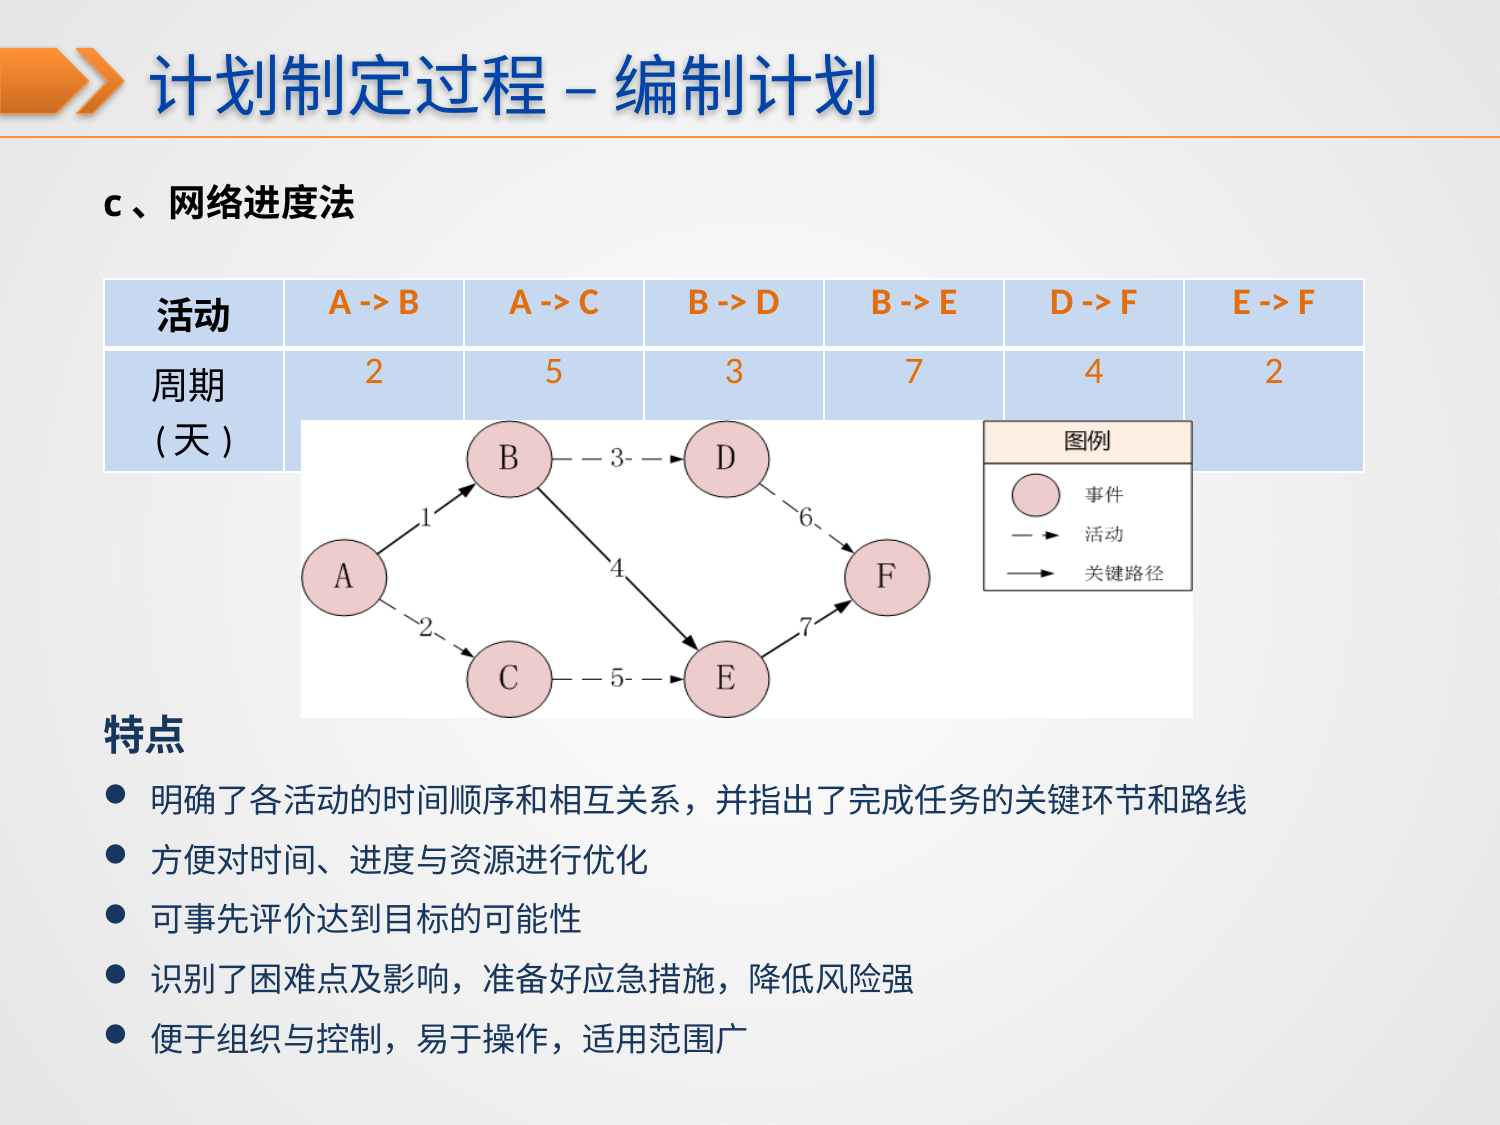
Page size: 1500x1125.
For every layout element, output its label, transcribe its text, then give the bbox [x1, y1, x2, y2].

text_box 特点 明确了各活动的时间顺序和相互关系，并指出了完成任务的关键环节和路线 方便对时间、进度与资源进行优化 可事先评价达到目标的可能性 识别了困难点及影响，准备好应急措施，降低风险强 便于组织与控制，易于操作，适用范围广 [88, 676, 1294, 1066]
picture [300, 420, 1194, 719]
table_header 活动 [105, 280, 283, 346]
table_cell 周期(天) [105, 351, 283, 471]
table_cell 2 [1185, 351, 1363, 471]
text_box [0, 30, 1500, 138]
table_cell 3 [645, 351, 823, 418]
table_header A -> C [465, 280, 643, 346]
table_header E -> F [1185, 280, 1363, 346]
table_header A -> B [285, 280, 463, 346]
table_cell 4 [1005, 351, 1183, 418]
text_box c、网络进度法 [88, 149, 1329, 232]
table_header B -> E [825, 280, 1003, 346]
table_cell 5 [465, 351, 643, 418]
table_cell 7 [825, 351, 1003, 418]
table_header B -> D [645, 280, 823, 346]
table_cell 2 [285, 351, 463, 471]
table_header D -> F [1005, 280, 1183, 346]
